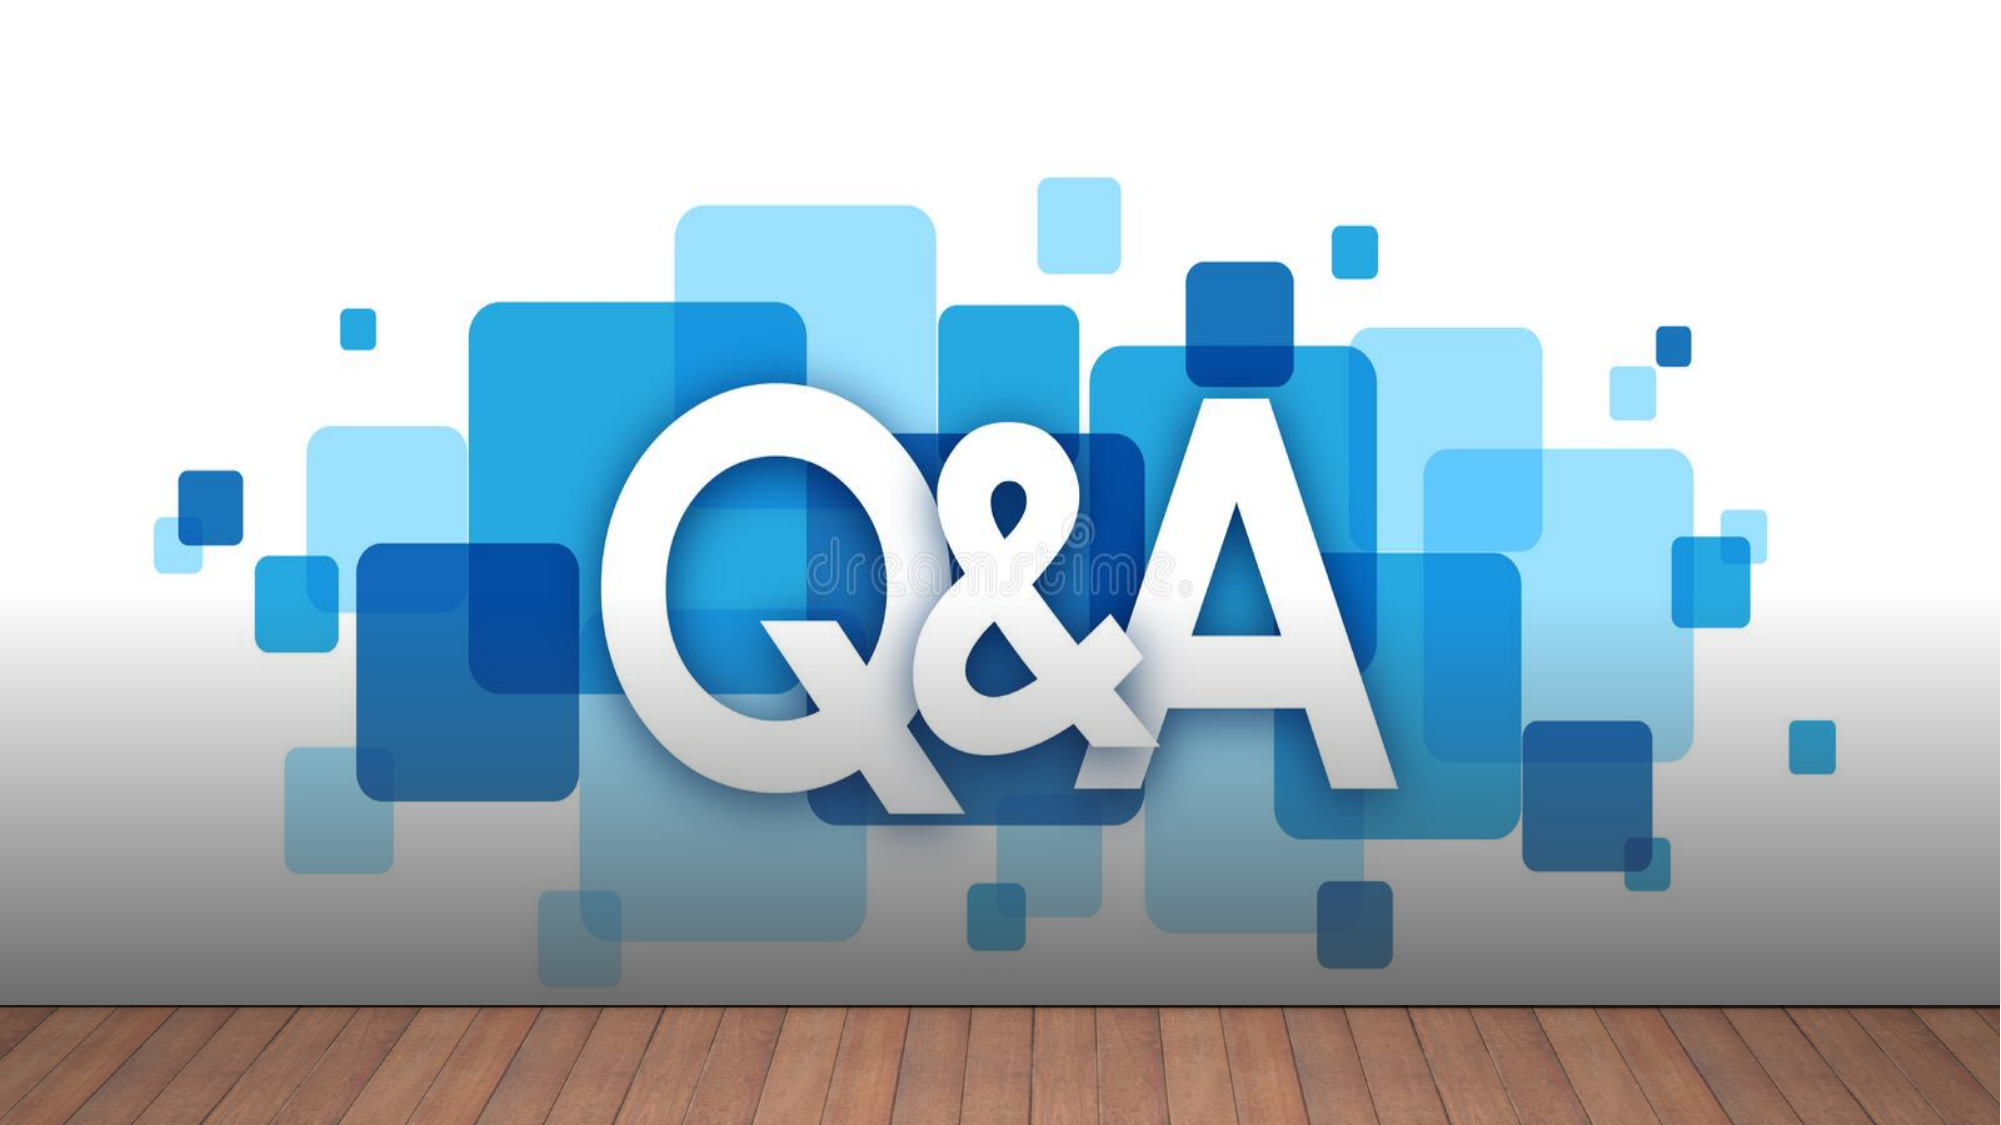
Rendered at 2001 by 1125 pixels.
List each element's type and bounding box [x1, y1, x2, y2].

picture [0, 1005, 2001, 1125]
picture [0, 0, 2001, 721]
